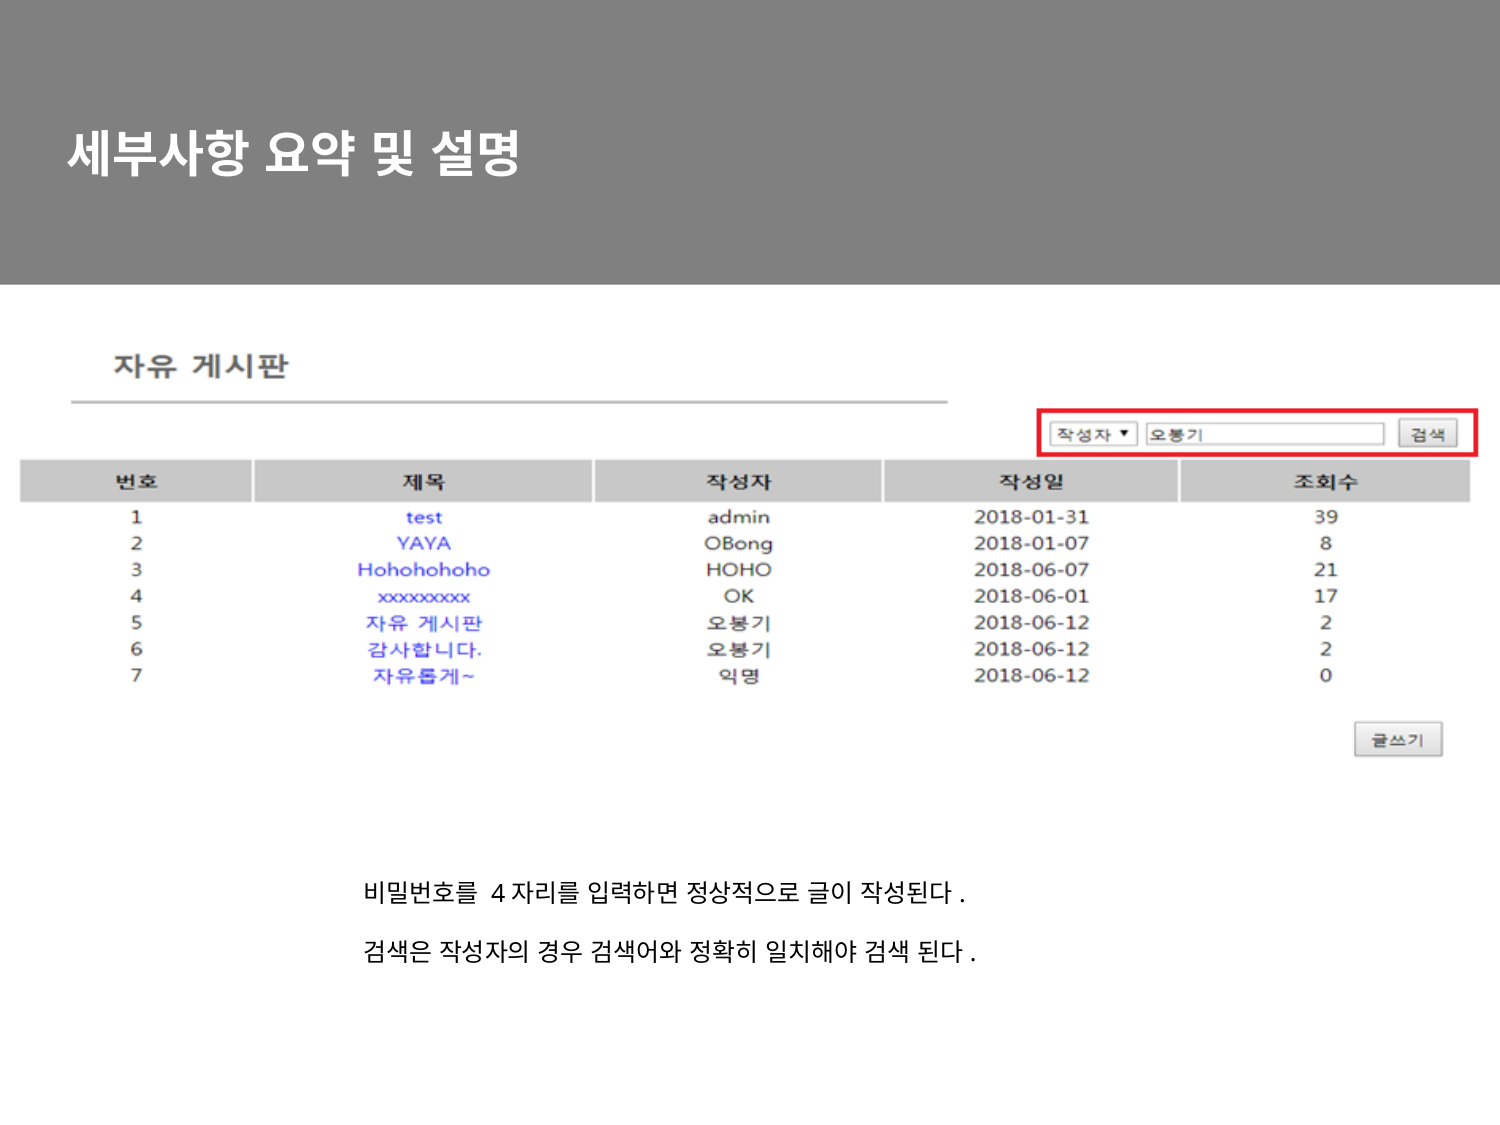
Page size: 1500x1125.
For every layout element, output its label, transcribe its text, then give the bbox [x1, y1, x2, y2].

picture [14, 349, 1488, 777]
text_box 비밀번호를 4자리를 입력하면 정상적으로 글이 작성된다. 검색은 작성자의 경우 검색어와 정확히 일치해야 검색 된다. [348, 869, 1152, 975]
text_box 세부사항 요약 및 설명 [0, 0, 1500, 285]
